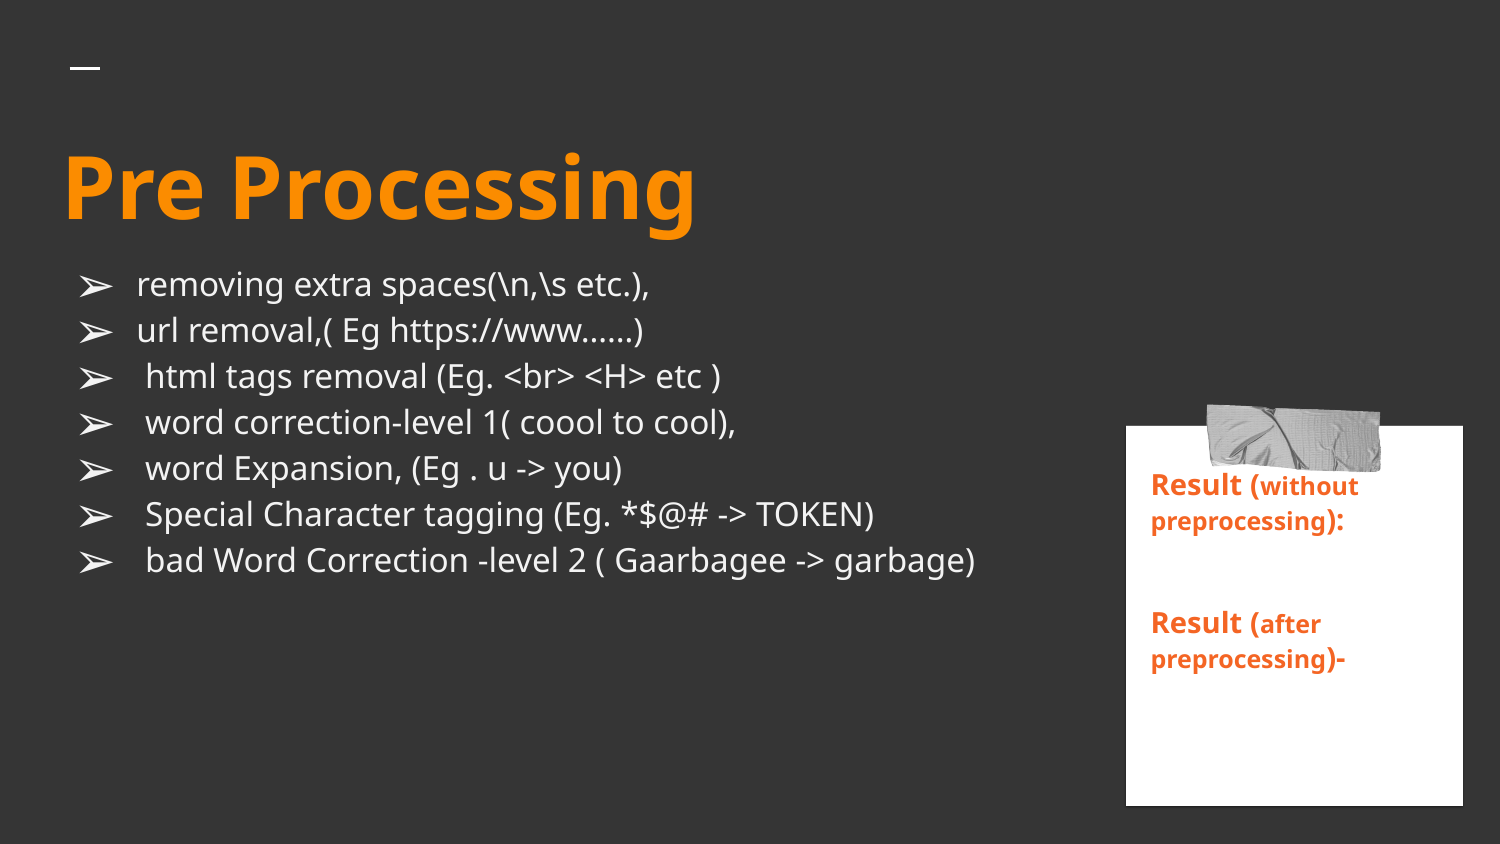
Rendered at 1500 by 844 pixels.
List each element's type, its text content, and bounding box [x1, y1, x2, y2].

title Pre Processing removing extra spaces(\n,\s etc.), url removal,( Eg https://www……) html tags removal (Eg. <br> <H> etc ) word correction-level 1( coool to cool), word Expansion, (Eg . u -> you) Special Character tagging (Eg. *$@# -> TOKEN) bad Word Correction -level 2 ( Gaarbagee -> garbage) [46, 116, 1071, 746]
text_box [1112, 403, 1476, 821]
